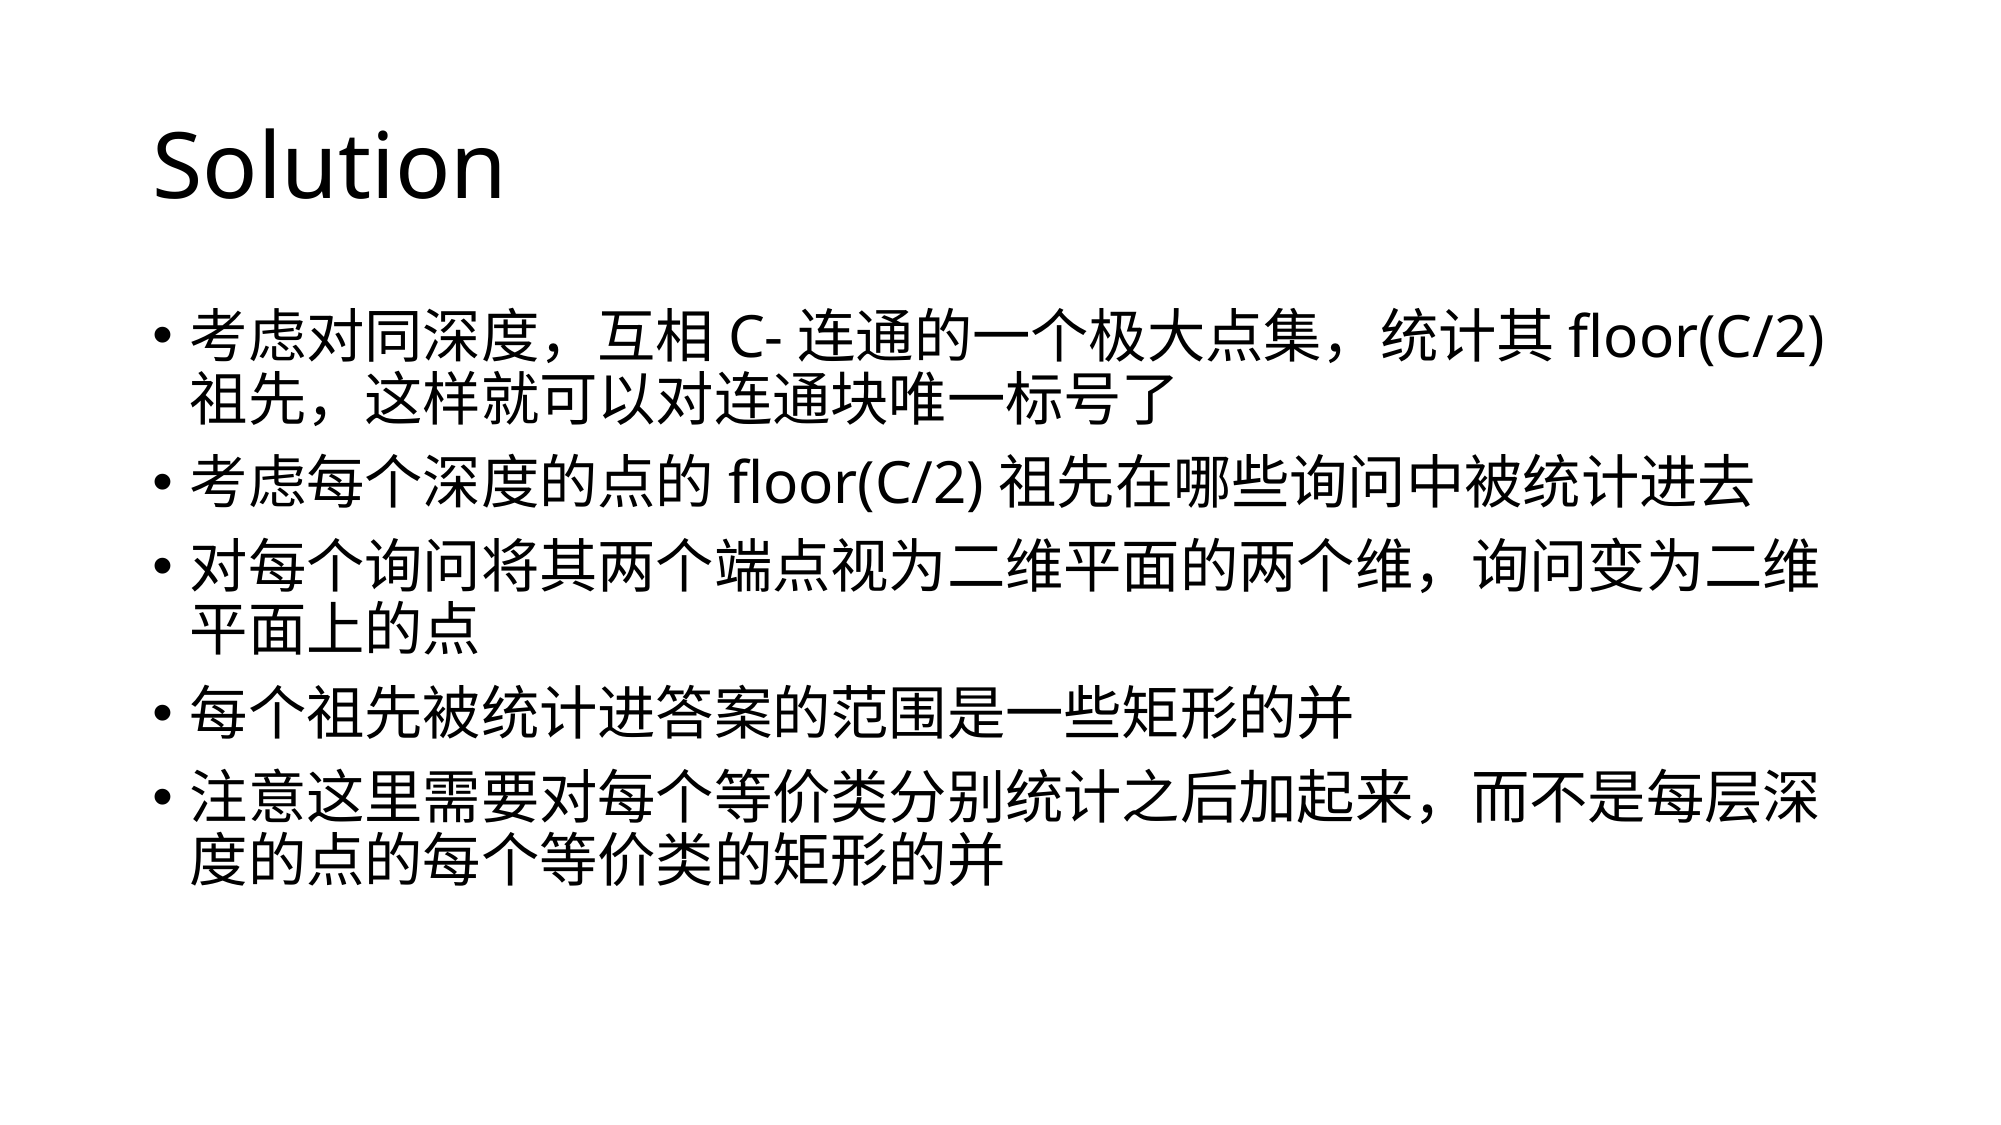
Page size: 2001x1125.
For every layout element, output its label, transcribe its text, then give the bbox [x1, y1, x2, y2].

title Solution [137, 59, 1863, 278]
list 考虑对同深度，互相C-连通的一个极大点集，统计其floor(C/2)祖先，这样就可以对连通块唯一标号了 考虑每个深度的点的floor(C/2)祖先在哪些询问中被统计进去 对每个询问将其两个端点视为二维平面的两个维，询问变为二维平面上的点 每个祖先被统计进答案的范围是一些矩形的并 注意这里需要对每个等价类分别统计之后加起来，而不是每层深度的点的每个等价类的矩形的并 [137, 299, 1863, 1014]
